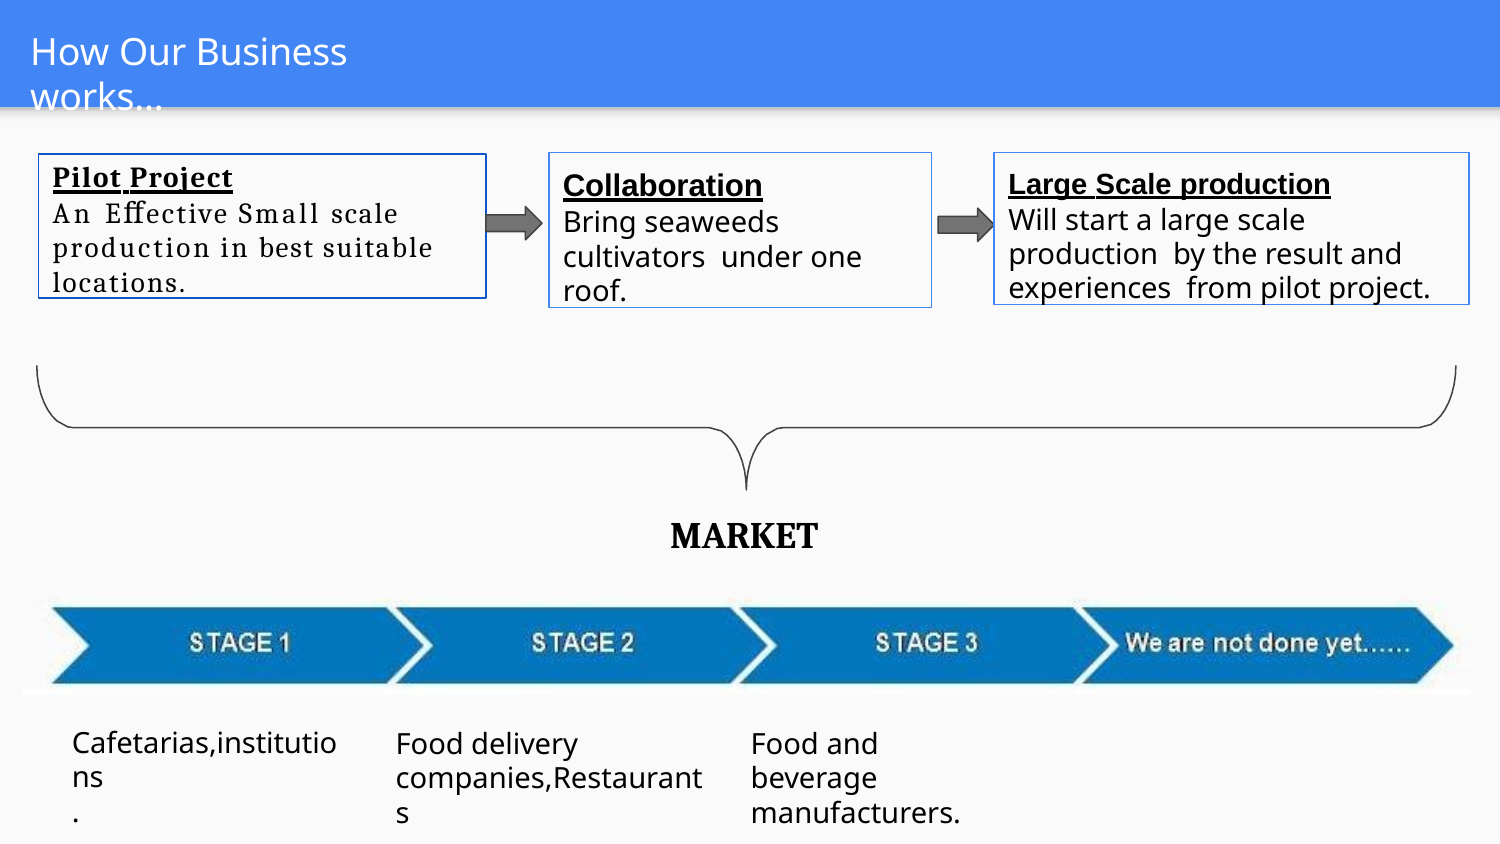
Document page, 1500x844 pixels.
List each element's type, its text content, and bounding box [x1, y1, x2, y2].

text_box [21, 205, 1471, 695]
text_box [0, 0, 1500, 107]
title How Our Business works... [28, 25, 477, 106]
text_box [937, 207, 996, 243]
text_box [0, 107, 1500, 844]
